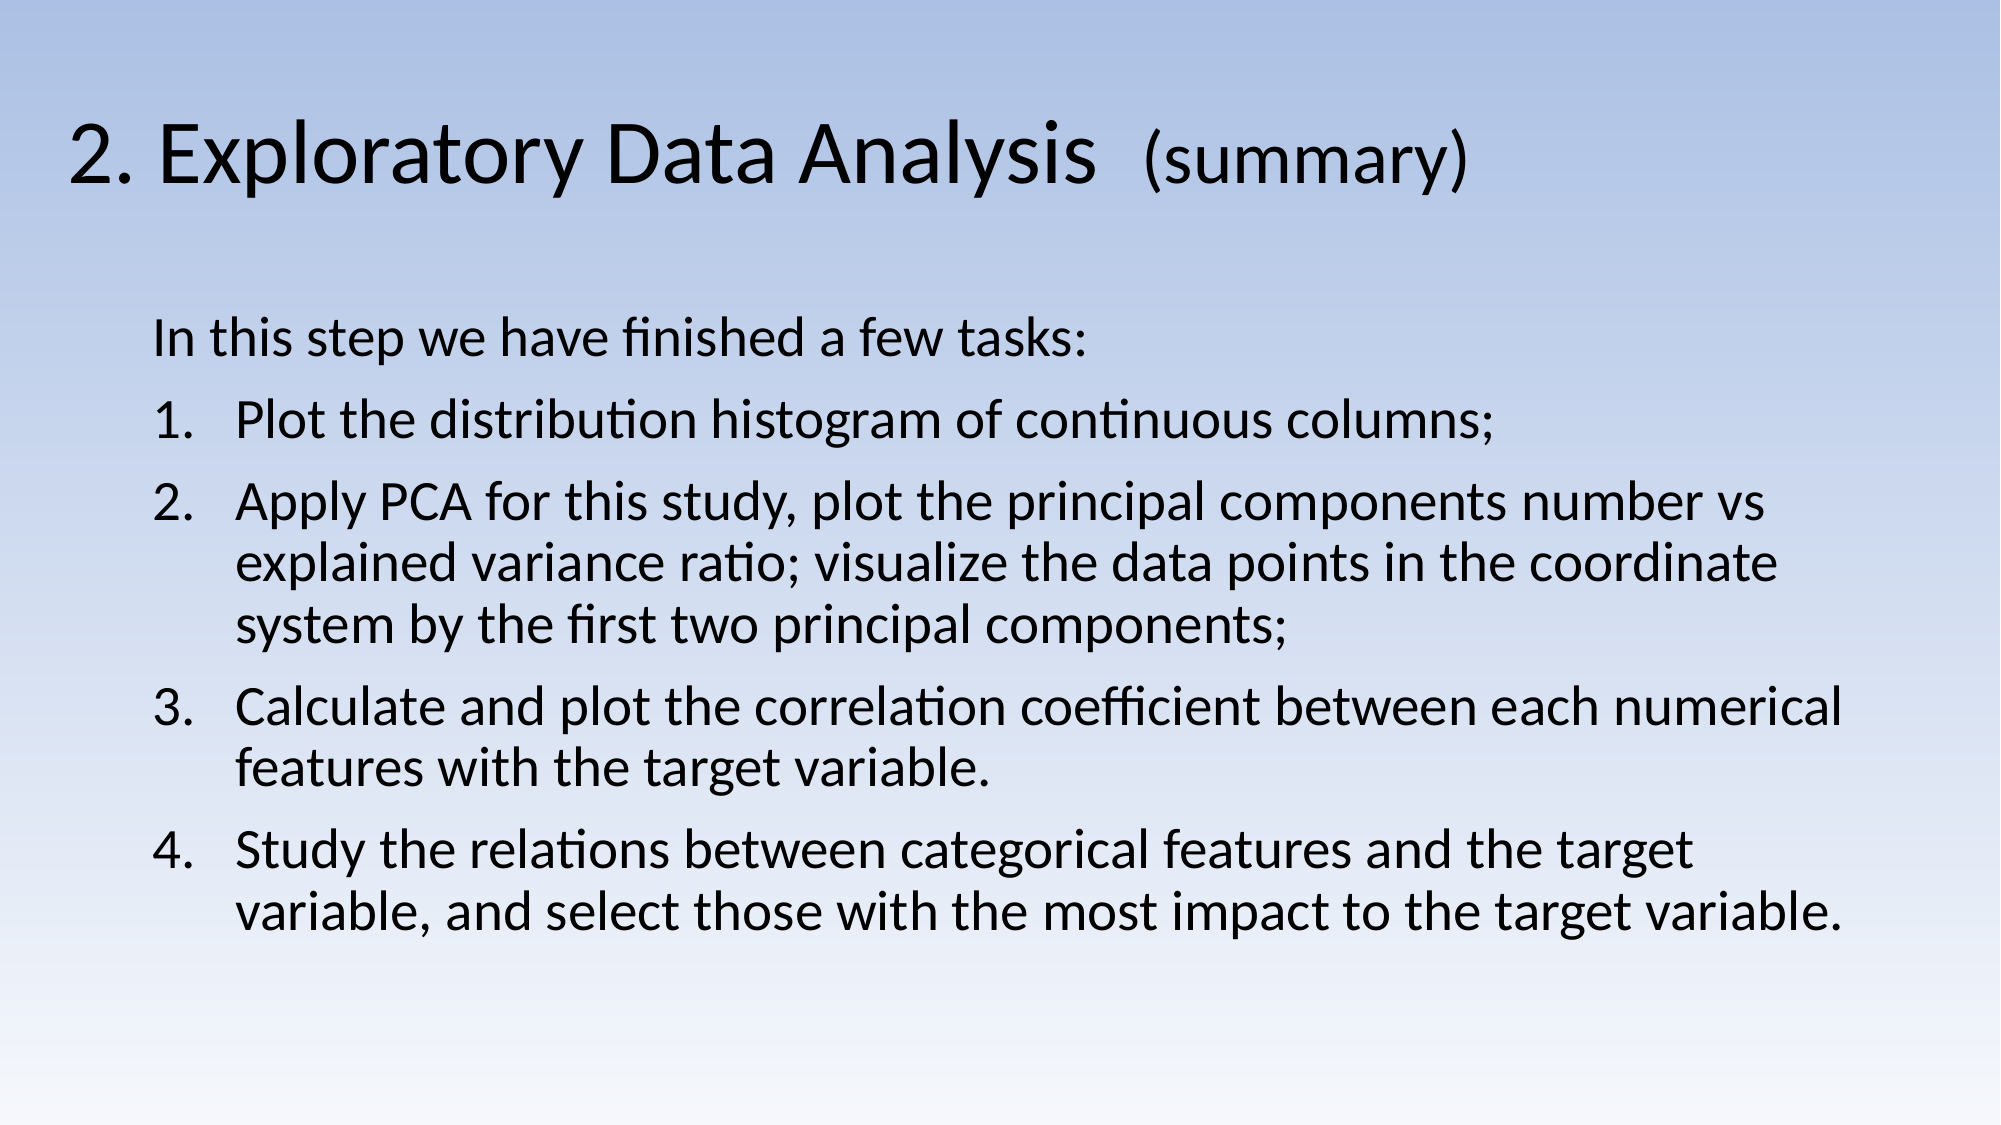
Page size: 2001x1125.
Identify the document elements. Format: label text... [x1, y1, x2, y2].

list In this step we have finished a few tasks: Plot the distribution histogram of continuous columns; Apply PCA for this study, plot the principal components number vs explained variance ratio; visualize the data points in the coordinate system by the first two principal components; Calculate and plot the correlation coefficient between each numerical features with the target variable. Study the relations between categorical features and the target variable, and select those with the most impact to the target variable. [137, 299, 1863, 1014]
title 2. Exploratory Data Analysis (summary) [52, 45, 1987, 263]
